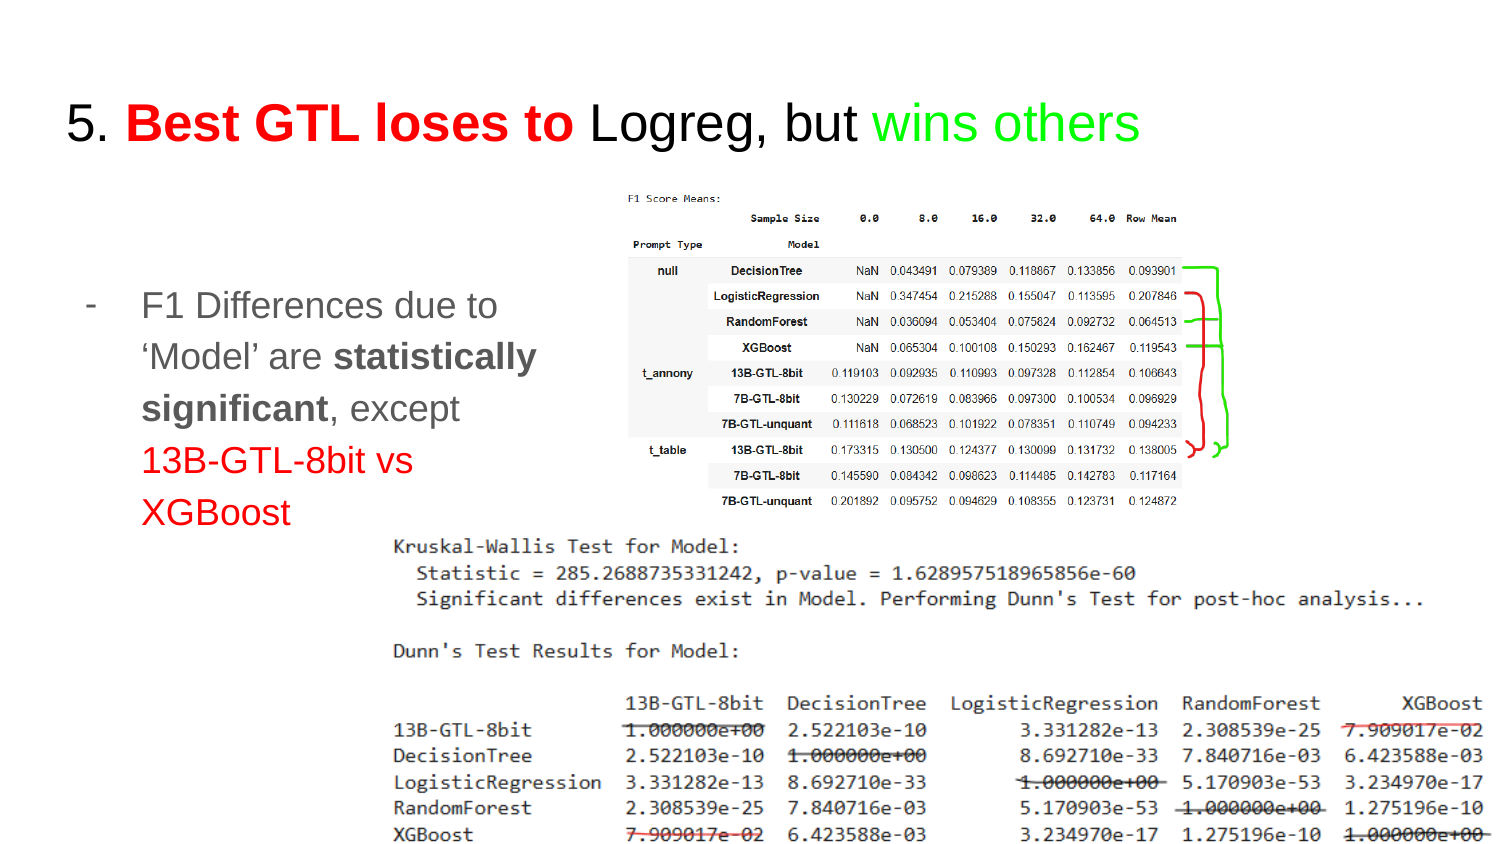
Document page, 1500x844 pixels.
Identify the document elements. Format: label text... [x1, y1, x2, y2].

picture [387, 532, 1500, 844]
picture [623, 188, 1229, 515]
list F1 Differences due to ‘Model’ are statistically significant, except 13B-GTL-8bit vs XGBoost [51, 189, 1449, 750]
title 5. Best GTL loses to Logreg, but wins others [51, 72, 1449, 167]
